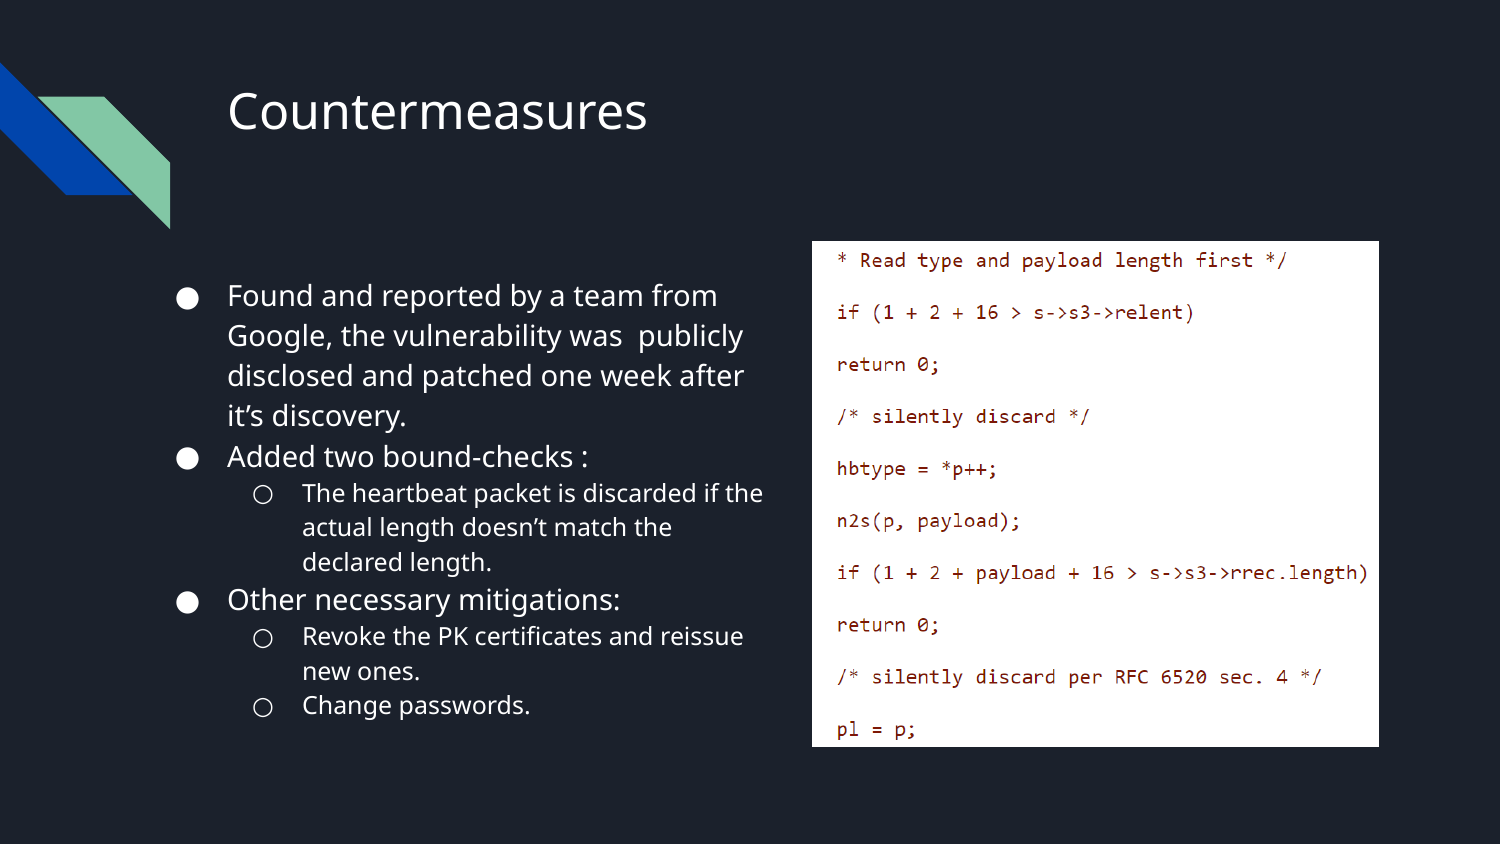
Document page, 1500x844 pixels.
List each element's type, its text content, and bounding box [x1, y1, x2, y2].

picture [812, 241, 1379, 747]
list Found and reported by a team from Google, the vulnerability was publicly disclosed and patched one week after it’s discovery. Added two bound-checks : The heartbeat packet is discarded if the actual length doesn’t match the declared length. Other necessary mitigations: Revoke the PK certificates and reissue new ones. Change passwords. [137, 257, 784, 732]
title Countermeasures [212, 64, 1368, 215]
